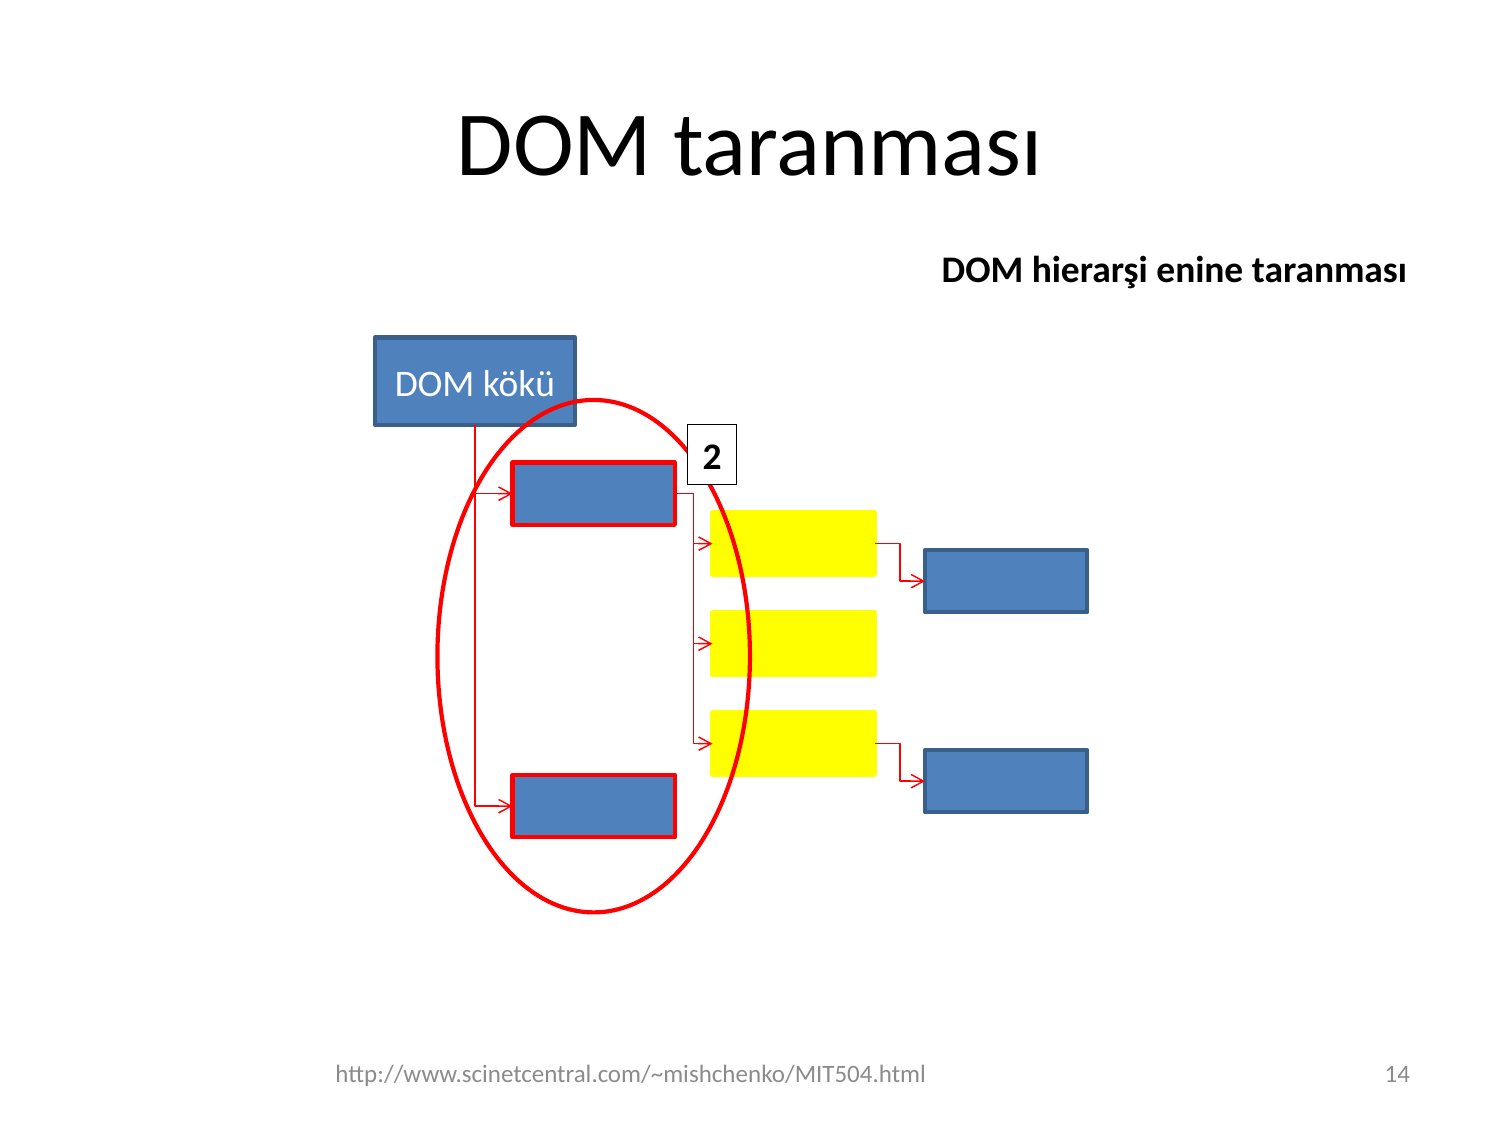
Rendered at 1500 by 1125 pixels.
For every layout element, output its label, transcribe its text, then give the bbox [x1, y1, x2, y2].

title DOM taranması [75, 45, 1425, 233]
text_box DOM hierarşi enine taranması [926, 237, 1423, 298]
slide_number 14 [1074, 1042, 1425, 1103]
text_box [486, 847, 701, 915]
footer http://www.scinetcentral.com/~mishchenko/MIT504.html [275, 1042, 988, 1103]
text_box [374, 337, 1088, 838]
